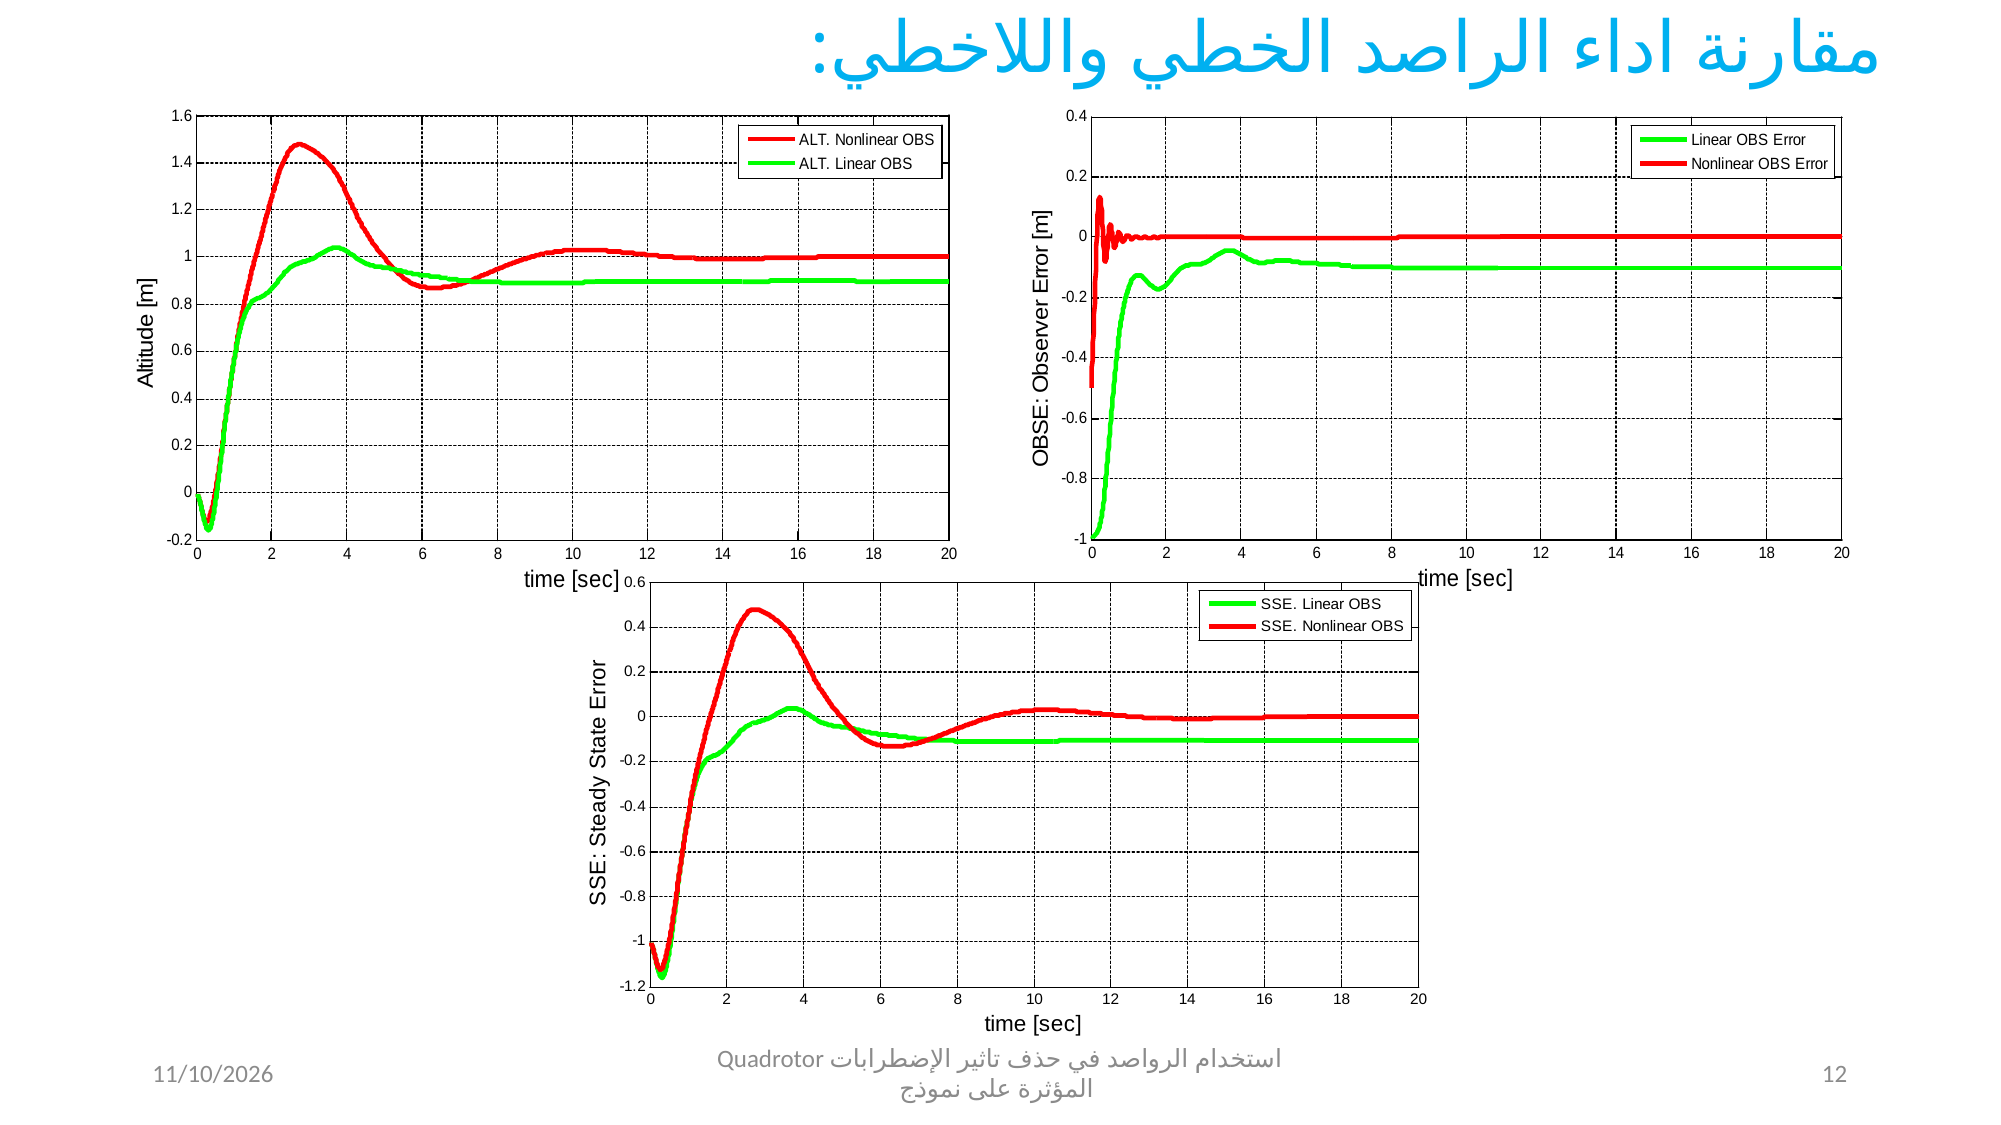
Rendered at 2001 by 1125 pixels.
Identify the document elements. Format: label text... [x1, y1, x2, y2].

title مقارنة اداء الراصد الخطي واللاخطي: [775, 0, 1900, 78]
picture [70, 77, 1935, 1043]
footer Quadrotor استخدام الرواصد في حذف تاثير الإضطرابات المؤثرة على نموذج [662, 1043, 1338, 1103]
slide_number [137, 1042, 588, 1103]
slide_number 12 [1412, 1042, 1863, 1103]
